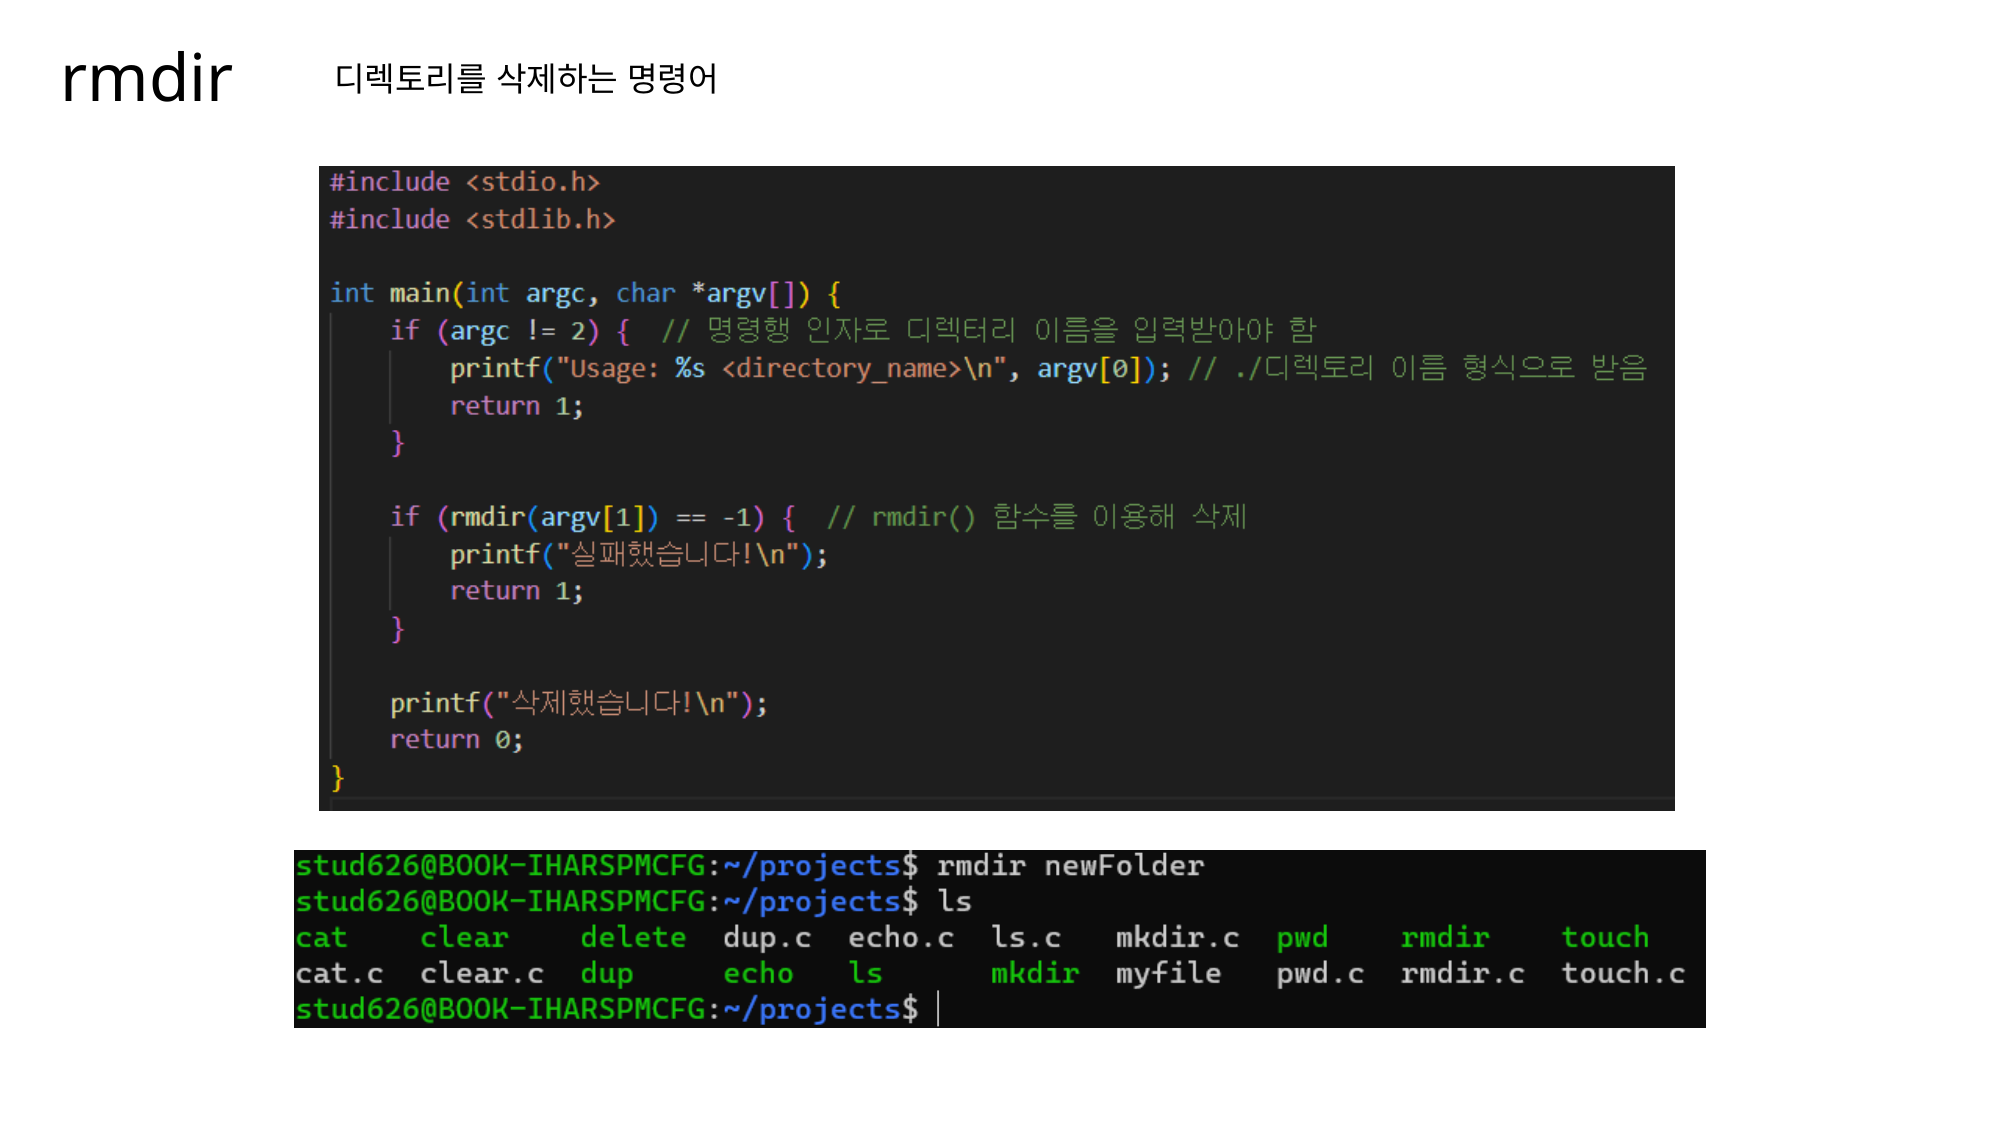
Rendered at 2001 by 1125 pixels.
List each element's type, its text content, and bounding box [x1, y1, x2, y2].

picture [294, 850, 1706, 1028]
picture [319, 166, 1675, 811]
title rmdir [45, 36, 290, 124]
text_box 디렉토리를 삭제하는 명령어 [319, 36, 1096, 124]
